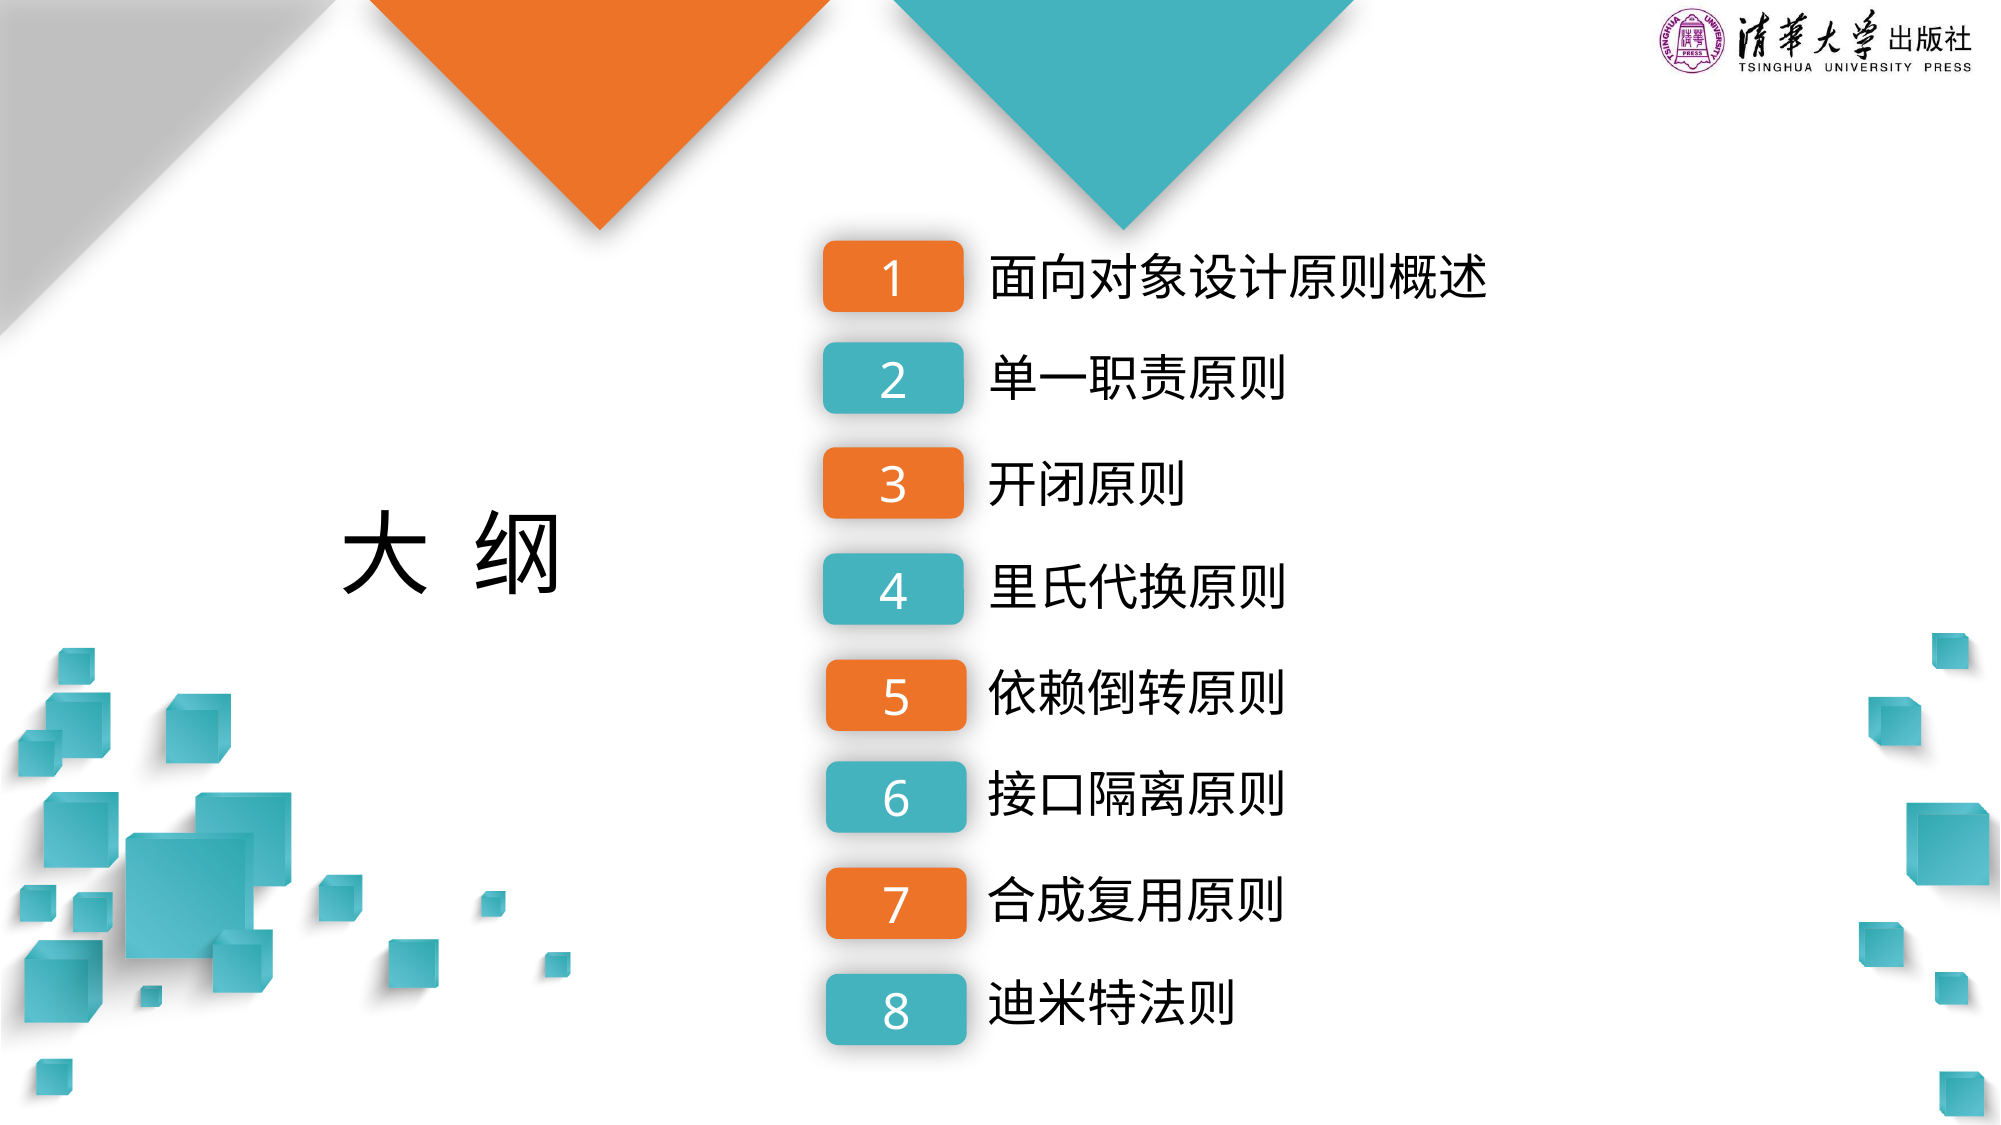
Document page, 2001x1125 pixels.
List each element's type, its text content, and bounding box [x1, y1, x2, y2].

text_box 1 [822, 239, 965, 313]
text_box 7 [825, 866, 968, 941]
text_box 4 [822, 552, 965, 626]
text_box 8 [825, 972, 968, 1047]
text_box 合成复用原则 [971, 860, 1779, 936]
picture [1844, 596, 2000, 1125]
text_box [0, 0, 338, 338]
text_box 面向对象设计原则概述 [973, 238, 1781, 314]
text_box 迪米特法则 [972, 964, 1644, 1040]
picture [1633, 0, 2000, 80]
text_box 3 [822, 446, 965, 520]
text_box 6 [825, 760, 968, 834]
text_box 开闭原则 [972, 445, 1780, 521]
text_box 接口隔离原则 [972, 754, 1644, 830]
text_box 大 纲 [202, 488, 701, 614]
text_box 依赖倒转原则 [972, 653, 1780, 729]
text_box 2 [822, 341, 965, 415]
text_box 里氏代换原则 [973, 547, 1645, 623]
text_box 5 [825, 658, 968, 732]
text_box [368, 0, 832, 232]
picture [1, 624, 701, 1125]
text_box 单一职责原则 [973, 339, 1645, 415]
text_box [891, 0, 1356, 232]
